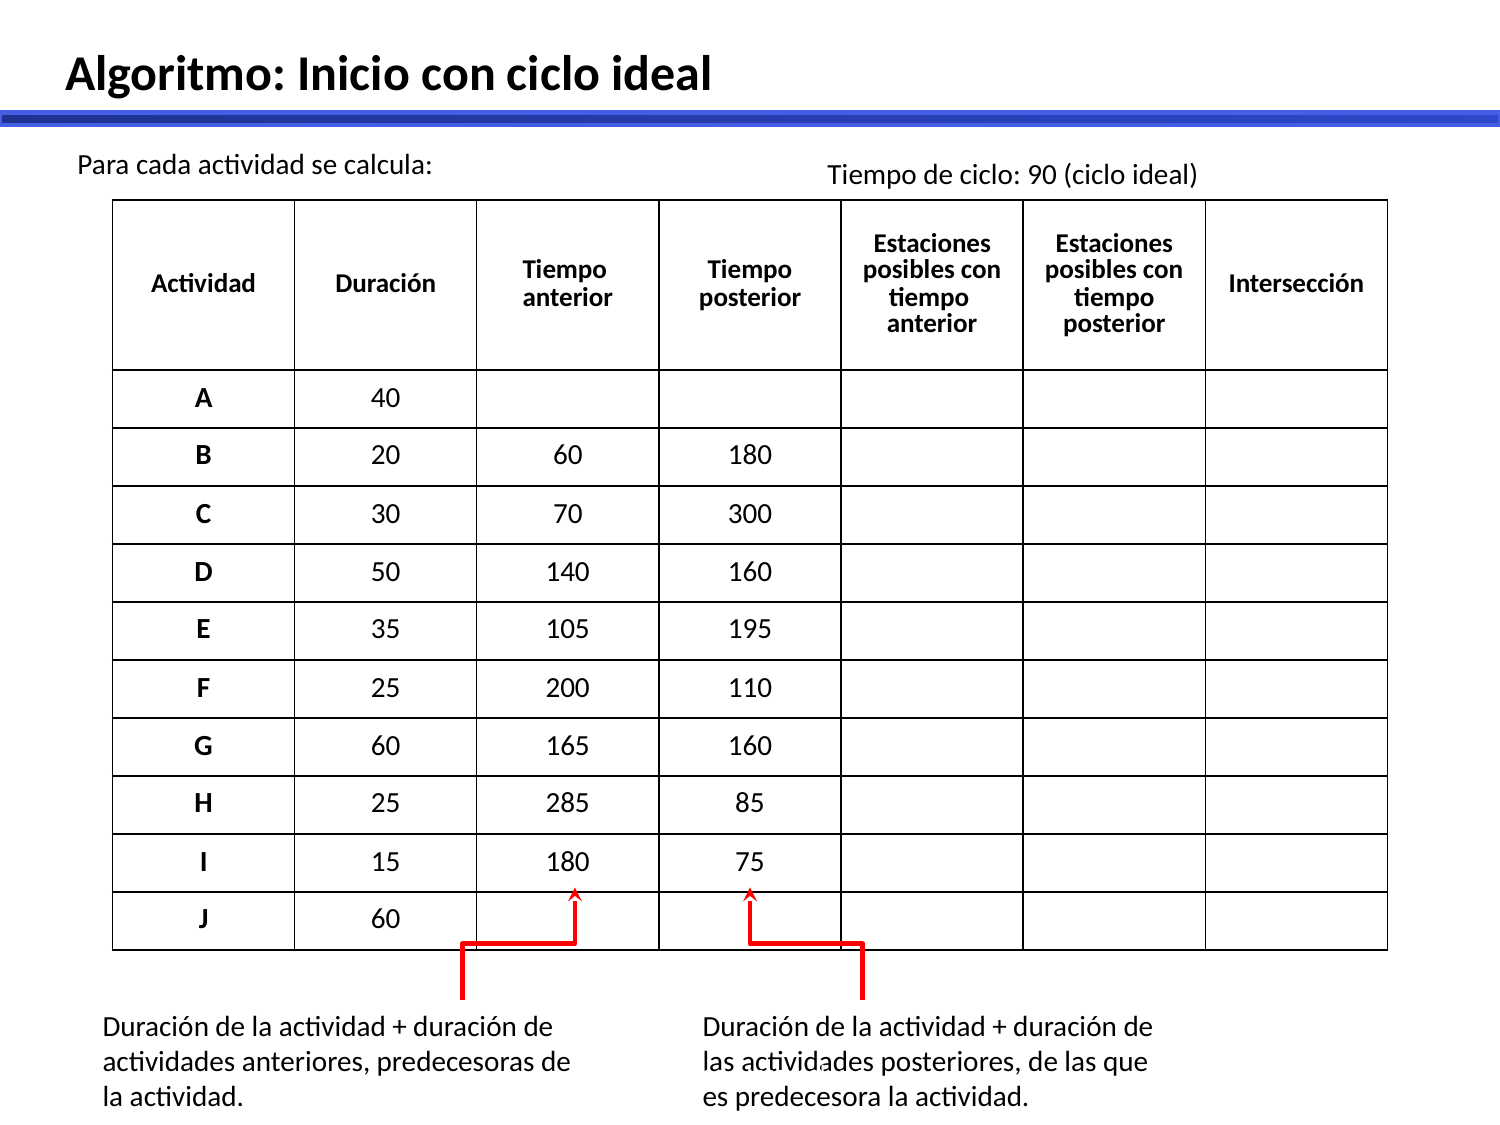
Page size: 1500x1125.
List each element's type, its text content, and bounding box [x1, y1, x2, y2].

table_header Estaciones posibles con tiempo anterior [842, 201, 1022, 369]
table_cell [1206, 777, 1387, 833]
table_cell [842, 777, 1022, 833]
footer Classified - Internal use [512, 1042, 988, 1103]
table_cell [842, 429, 1022, 485]
text_box [0, 112, 1500, 125]
table_cell J [113, 893, 294, 949]
table_cell 25 [295, 661, 476, 717]
table_cell [842, 603, 1022, 659]
table_cell [1206, 487, 1387, 543]
table_header Tiempo posterior [660, 201, 840, 369]
table_cell 160 [660, 719, 840, 775]
table_cell 300 [660, 487, 840, 543]
table_cell 180 [660, 429, 840, 485]
table_cell 160 [660, 545, 840, 601]
table_header Duración [295, 201, 476, 369]
table_cell [842, 661, 1022, 717]
table_cell C [113, 487, 294, 543]
table_cell [1206, 835, 1387, 891]
table_cell 195 [660, 603, 840, 659]
table_cell [1024, 719, 1205, 775]
table_cell [1206, 603, 1387, 659]
table_cell 200 [477, 661, 658, 717]
table_cell [660, 371, 840, 427]
table_cell [866, 893, 1022, 949]
table_cell [1024, 429, 1205, 485]
table_cell [1206, 893, 1387, 949]
table_cell 70 [477, 487, 658, 543]
table_cell [842, 545, 1022, 601]
table_cell 15 [295, 835, 476, 891]
table_cell [1024, 487, 1205, 543]
table_cell 105 [477, 603, 658, 659]
table_cell [1024, 603, 1205, 659]
table_cell G [113, 719, 294, 775]
table_cell 140 [477, 545, 658, 601]
table_cell [1024, 371, 1205, 427]
text_box Duración de la actividad + duración de las actividades posteriores, de las que es predecesora la actividad. [687, 999, 1192, 1122]
table_cell [1024, 835, 1205, 891]
table_cell 75 [660, 835, 840, 891]
text_box Duración de la actividad + duración de actividades anteriores, predecesoras de la actividad. [87, 999, 592, 1122]
table_cell [842, 719, 1022, 775]
table_cell [1024, 661, 1205, 717]
table_cell H [113, 777, 294, 833]
table_cell [1024, 777, 1205, 833]
table_cell B [113, 429, 294, 485]
table_cell [1206, 545, 1387, 601]
table_cell [1206, 429, 1387, 485]
text_box Algoritmo: Inicio con ciclo ideal [49, 32, 1388, 109]
table_cell 60 [295, 719, 476, 775]
table_cell [477, 371, 658, 427]
table_cell 165 [477, 719, 658, 775]
table_header Actividad [113, 201, 294, 369]
table_cell 110 [660, 661, 840, 717]
table_cell [1024, 893, 1205, 949]
table_cell [660, 893, 744, 949]
table_header Intersección [1206, 201, 1387, 369]
table_cell 60 [477, 429, 658, 485]
table_header Tiempo anterior [477, 201, 658, 369]
table_header Estaciones posibles con tiempo posterior [1024, 201, 1205, 369]
table_cell [579, 893, 658, 949]
table_cell 85 [660, 777, 840, 833]
table_cell 20 [295, 429, 476, 485]
table_cell [1206, 719, 1387, 775]
table_cell 60 [295, 893, 457, 949]
table_cell 40 [295, 371, 476, 427]
text_box Para cada actividad se calcula: [62, 137, 1438, 188]
table_cell [1024, 545, 1205, 601]
table_cell F [113, 661, 294, 717]
table_cell 180 [477, 835, 658, 891]
table_cell 35 [295, 603, 476, 659]
table_cell A [113, 371, 294, 427]
table_cell 30 [295, 487, 476, 543]
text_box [462, 887, 576, 1001]
table_cell [1206, 371, 1387, 427]
table_cell [842, 835, 1022, 891]
table_cell [842, 487, 1022, 543]
table_cell D [113, 545, 294, 601]
table_cell 285 [477, 777, 658, 833]
table_cell [842, 371, 1022, 427]
table_cell E [113, 603, 294, 659]
text_box Tiempo de ciclo: 90 (ciclo ideal) [812, 139, 1425, 200]
table_cell I [113, 835, 294, 891]
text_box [749, 887, 863, 1001]
table_cell 50 [295, 545, 476, 601]
table_cell [1206, 661, 1387, 717]
table_cell 25 [295, 777, 476, 833]
